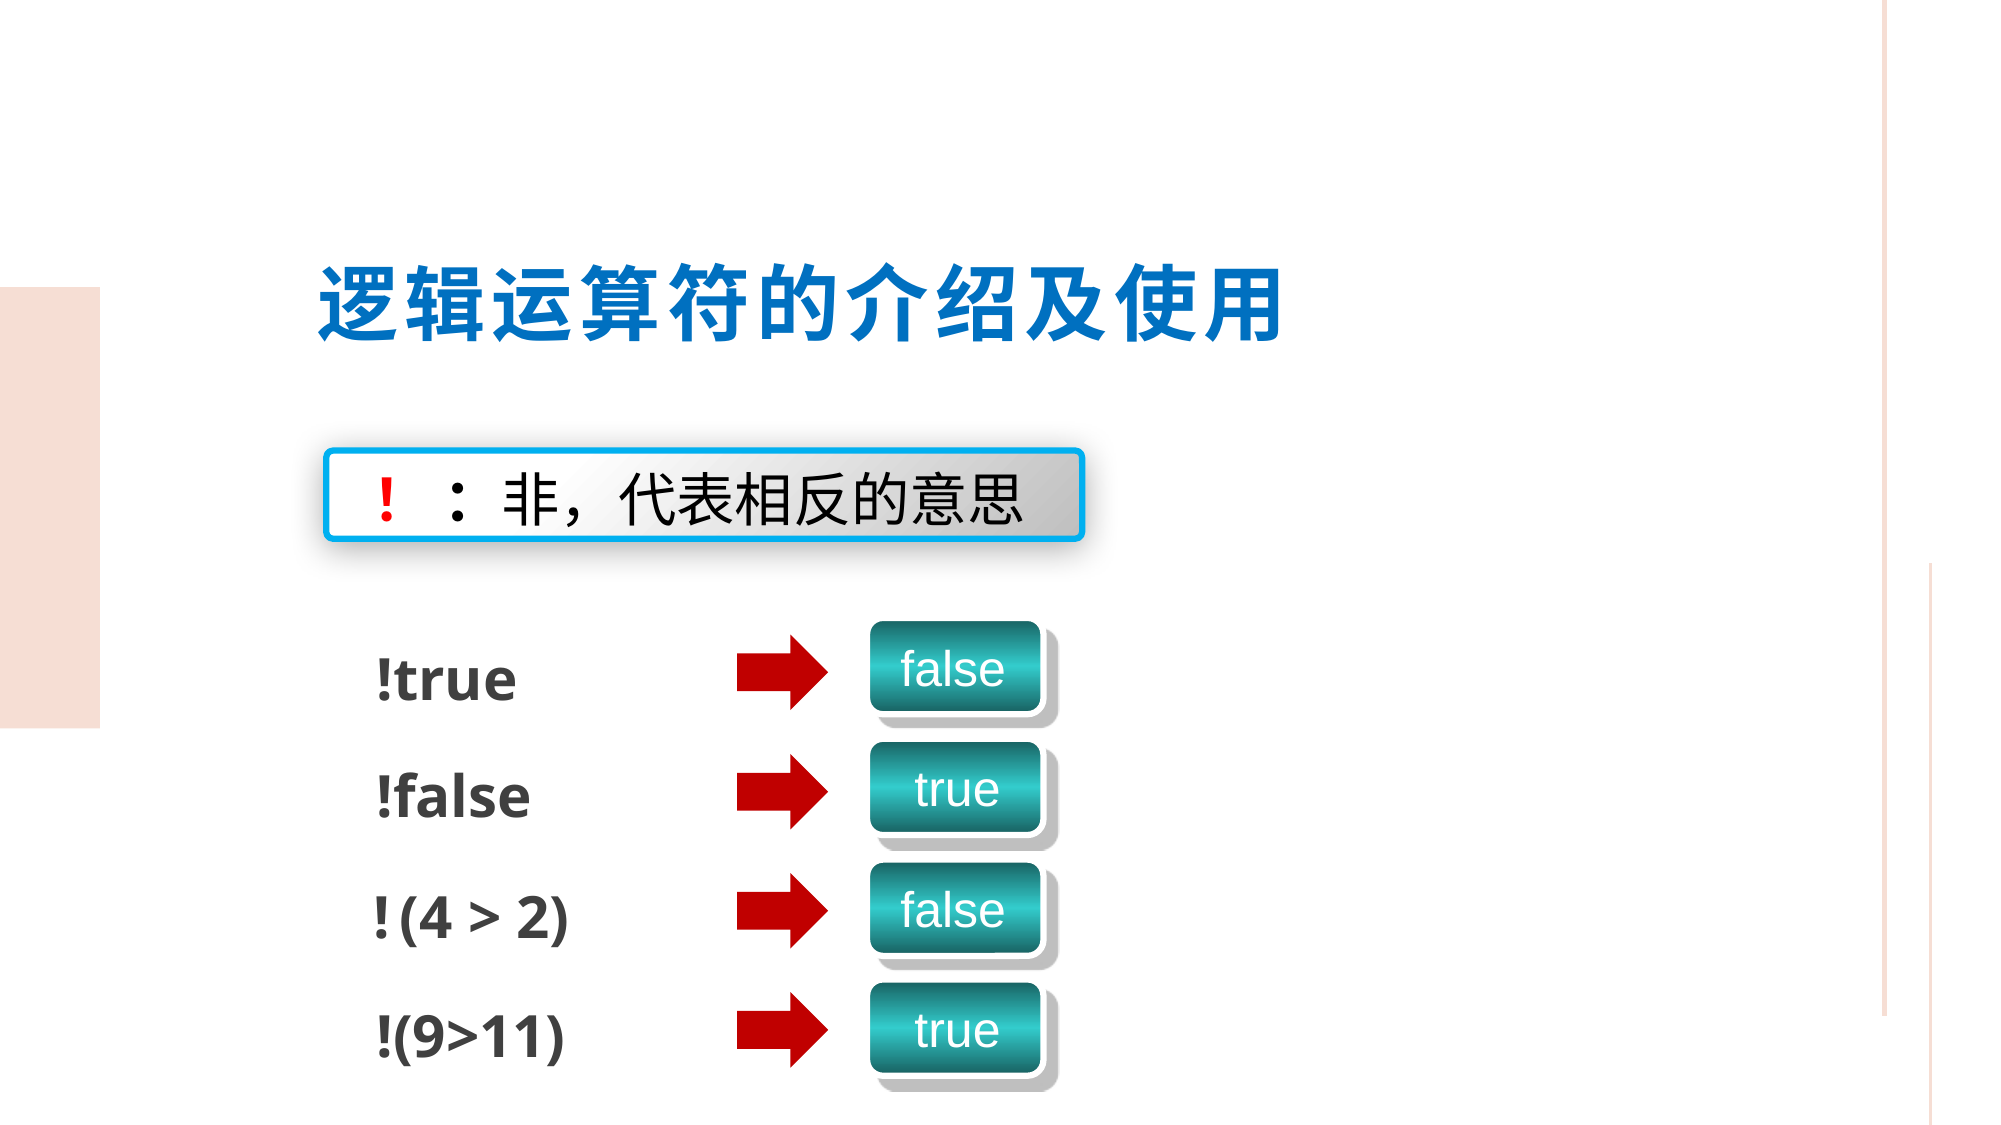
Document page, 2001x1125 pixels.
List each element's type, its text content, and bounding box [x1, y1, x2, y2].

text_box [736, 989, 830, 1071]
text_box ！ ：非，代表相反的意思 [339, 455, 1059, 541]
text_box ! [358, 873, 412, 958]
text_box !false [361, 751, 563, 837]
text_box true [867, 738, 1044, 836]
text_box (4 > 2) [412, 873, 634, 958]
text_box [736, 751, 830, 832]
text_box !true [361, 634, 587, 720]
text_box false [867, 859, 1044, 956]
text_box [326, 450, 1083, 539]
text_box 逻辑运算符的介绍及使用 [302, 243, 1303, 359]
text_box false [867, 617, 1044, 715]
text_box [736, 632, 830, 713]
text_box !(9>11) [361, 992, 610, 1077]
text_box [736, 870, 830, 952]
text_box true [867, 979, 1044, 1076]
